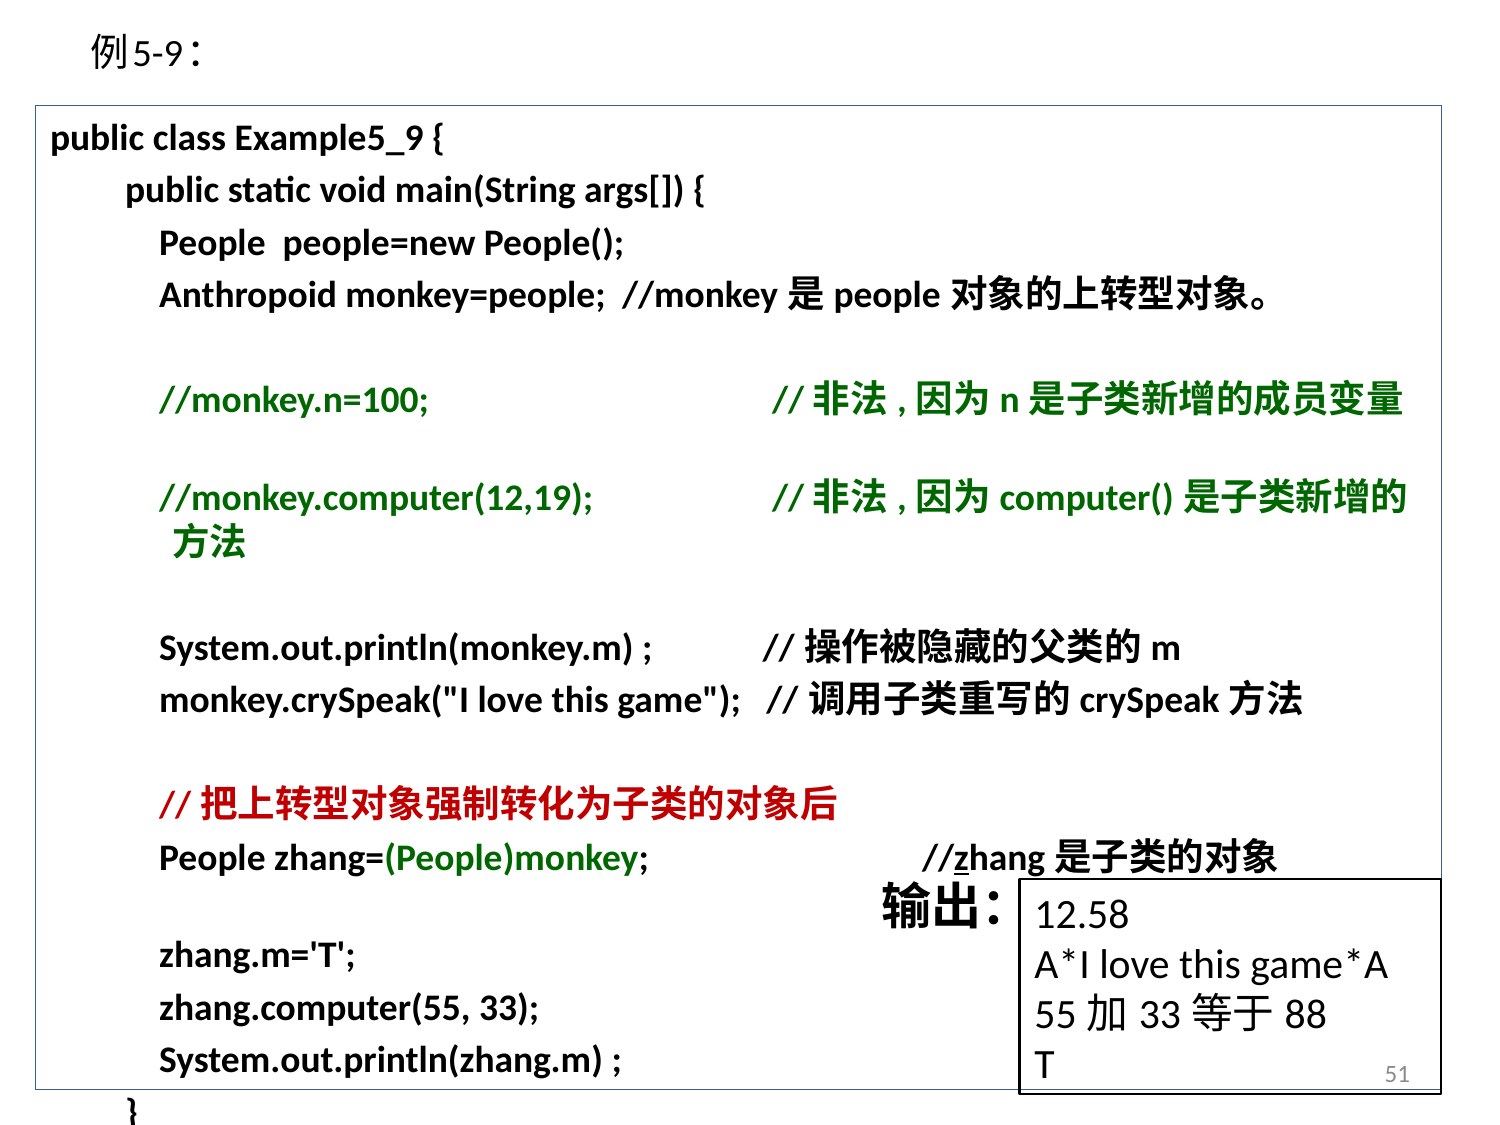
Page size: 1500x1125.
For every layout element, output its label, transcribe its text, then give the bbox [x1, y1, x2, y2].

slide_number 51 [1074, 1094, 1425, 1103]
text_box 12.58 A*I love this game*A 55加33等于88 T [1019, 878, 1442, 1094]
title 例5-9： [75, 20, 469, 82]
list public class Example5_9 { public static void main(String args[]) { People people=new People(); Anthropoid monkey=people; //monkey是people对象的上转型对象。 //monkey.n=100; //非法,因为n是子类新增的成员变量 //monkey.computer(12,19); //非法,因为computer()是子类新增的方法 System.out.println(monkey.m) ; //操作被隐藏的父类的m monkey.crySpeak("I love this game"); //调用子类重写的crySpeak方法 //把上转型对象强制转化为子类的对象后 People zhang=(People)monkey; //zhang是子类的对象 zhang.m='T'; zhang.computer(55, 33); System.out.println(zhang.m) ; } } [35, 105, 1442, 1090]
text_box 输出： [867, 867, 1020, 942]
